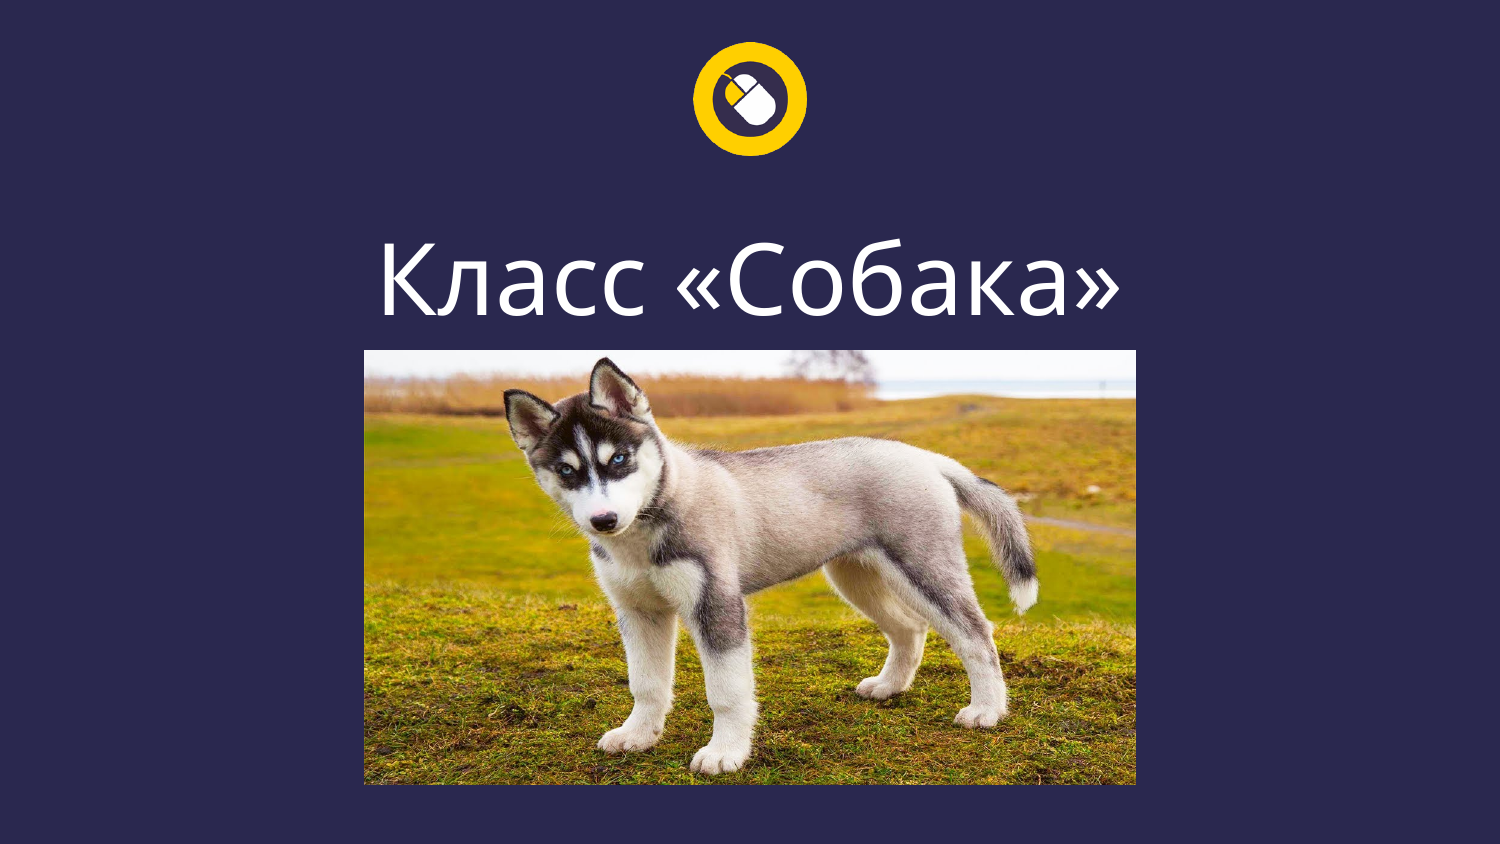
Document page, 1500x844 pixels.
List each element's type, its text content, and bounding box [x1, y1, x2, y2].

picture [692, 42, 807, 157]
picture [364, 350, 1136, 785]
title Класс «Собака» [75, 201, 1425, 351]
